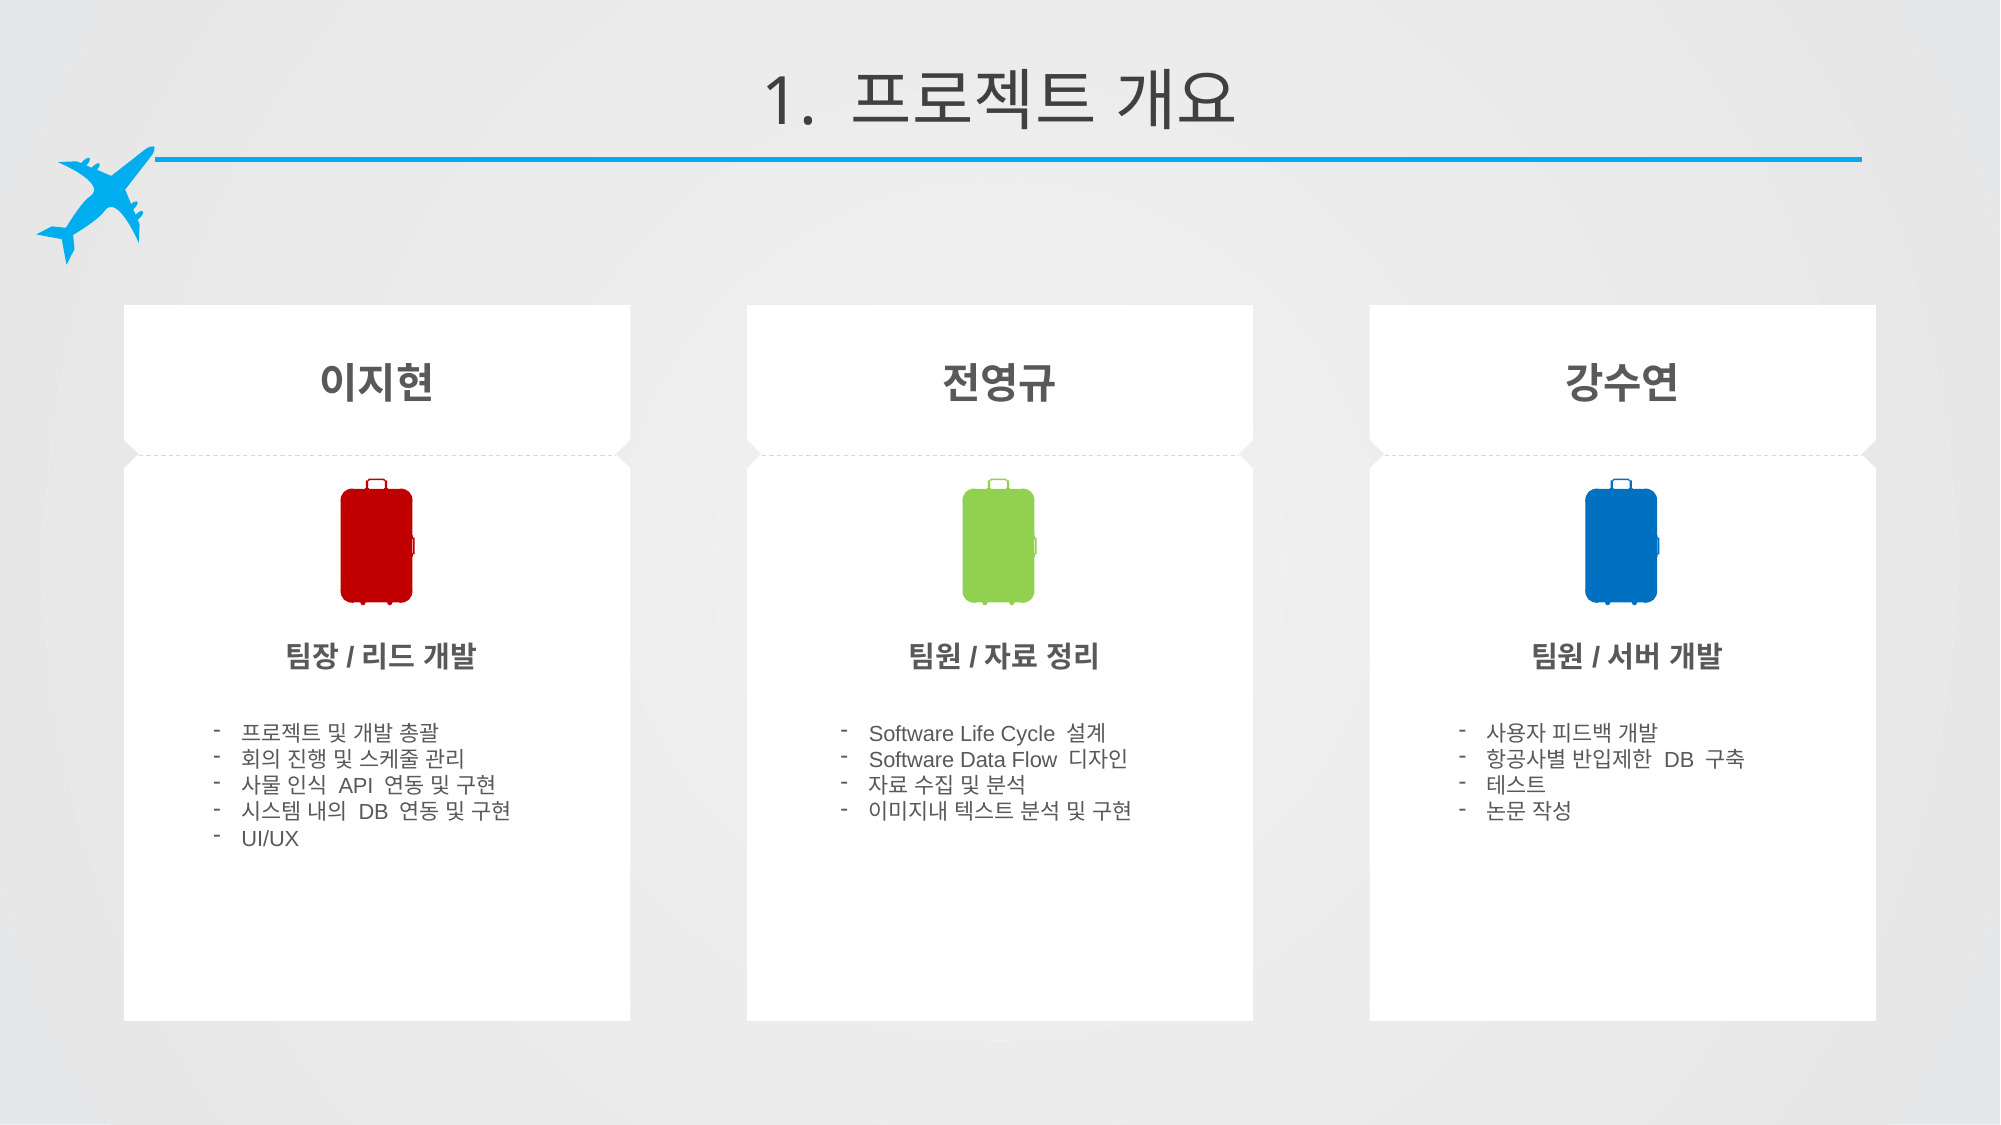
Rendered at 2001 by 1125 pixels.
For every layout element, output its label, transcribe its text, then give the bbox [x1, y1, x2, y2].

text_box 강수연 [1550, 349, 1696, 414]
text_box 팀원/자료 정리 [825, 631, 1184, 681]
text_box Software Life Cycle 설계 Software Data Flow 디자인 자료 수집 및 분석 이미지내 텍스트 분석 및 구현 [825, 711, 1184, 832]
text_box [962, 478, 1037, 606]
text_box 전영규 [927, 349, 1073, 414]
text_box [1368, 304, 1877, 454]
text_box [123, 454, 632, 1022]
text_box [745, 454, 1255, 1022]
title 1. 프로젝트 개요 [137, 45, 1863, 160]
text_box 이지현 [304, 349, 450, 414]
text_box 프로젝트 및 개발 총괄 회의 진행 및 스케줄 관리 사물 인식 API 연동 및 구현 시스템 내의 DB 연동 및 구현 UI/UX [198, 711, 556, 858]
text_box 팀원/서버 개발 [1448, 631, 1806, 681]
text_box [1368, 454, 1877, 1022]
text_box [123, 304, 632, 454]
text_box [340, 478, 415, 606]
text_box [1585, 478, 1660, 606]
text_box 팀장/리드 개발 [203, 631, 561, 681]
text_box 사용자 피드백 개발 항공사별 반입제한 DB 구축 테스트 논문 작성 [1444, 711, 1802, 832]
text_box [745, 304, 1255, 454]
